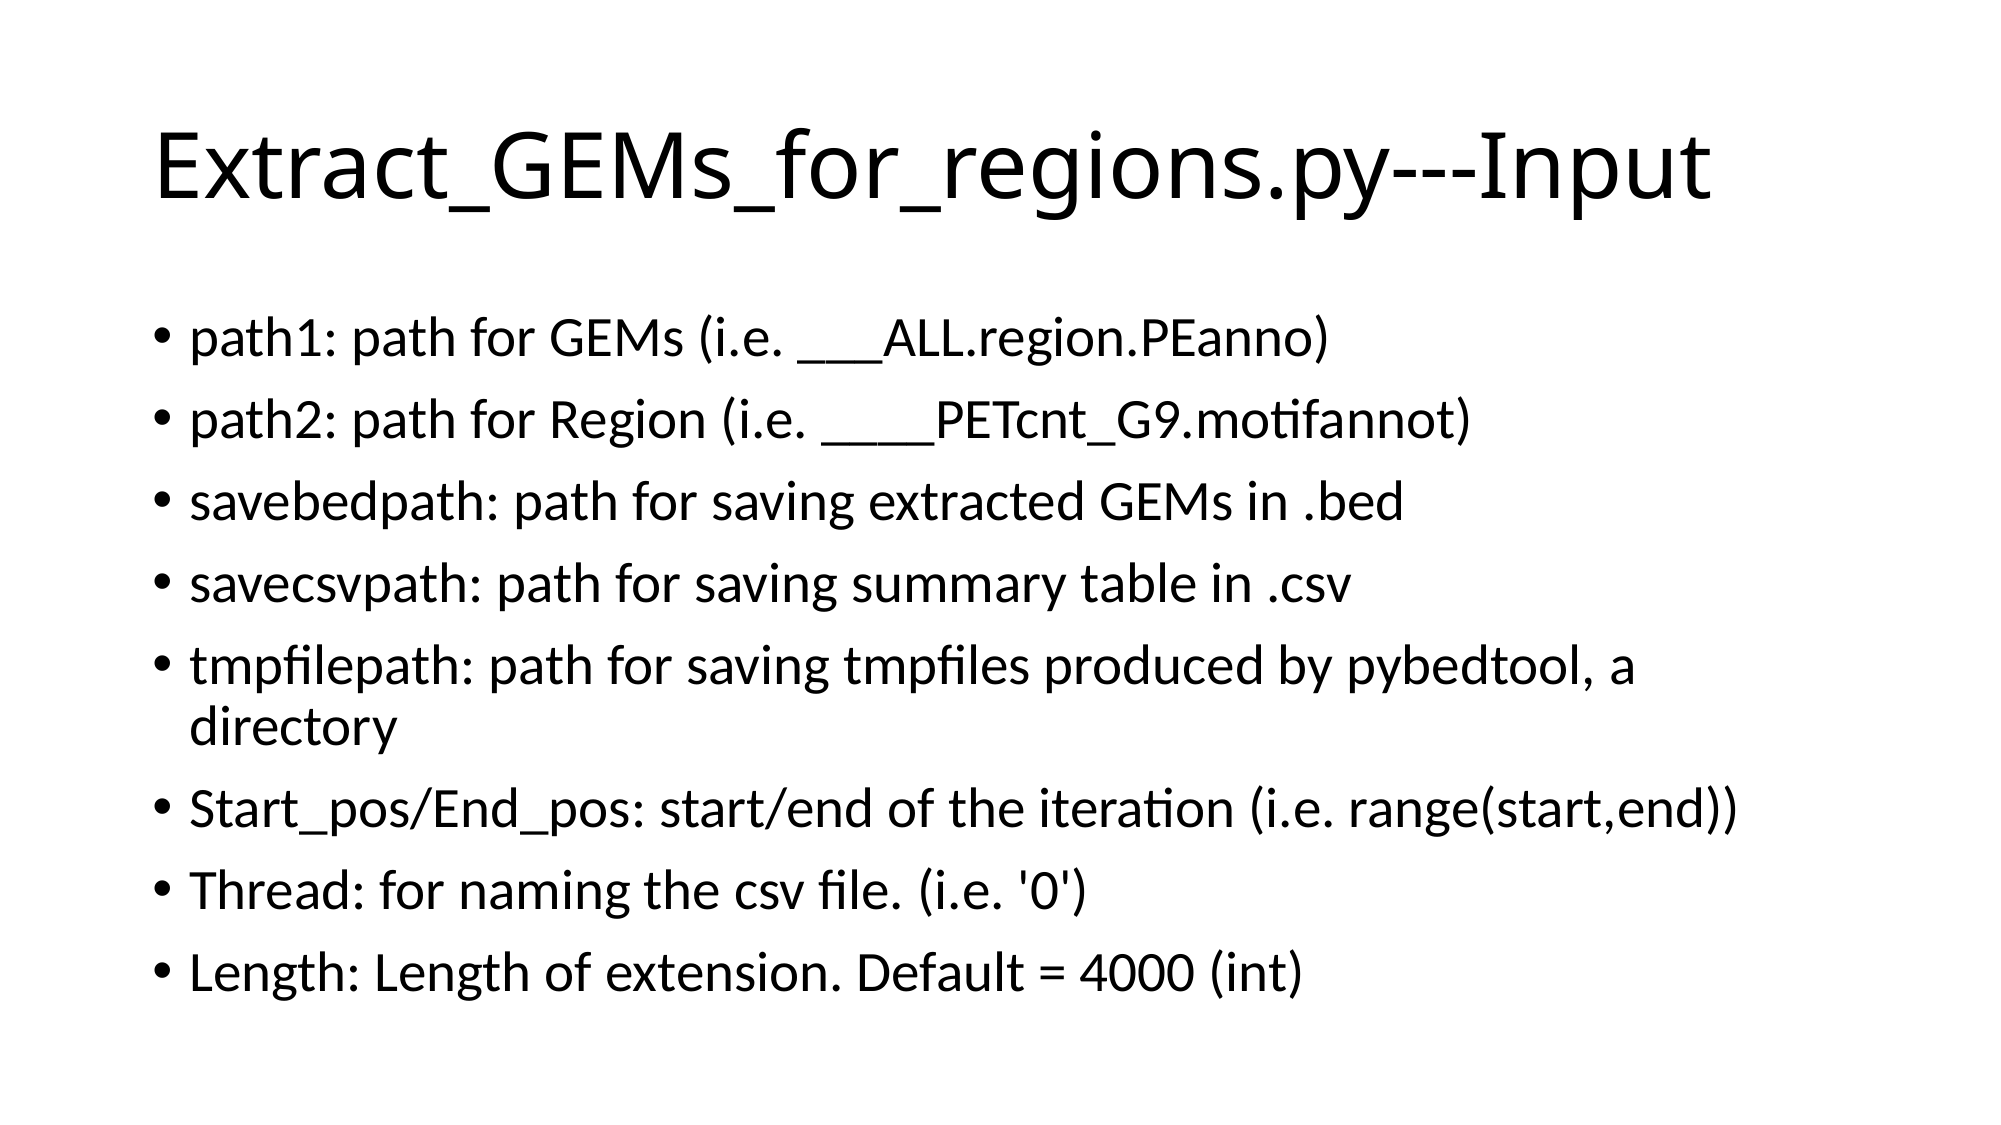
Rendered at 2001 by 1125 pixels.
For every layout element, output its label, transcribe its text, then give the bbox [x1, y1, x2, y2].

list path1: path for GEMs (i.e. ___ALL.region.PEanno) path2: path for Region (i.e. ____PETcnt_G9.motifannot) savebedpath: path for saving extracted GEMs in .bed savecsvpath: path for saving summary table in .csv tmpfilepath: path for saving tmpfiles produced by pybedtool, a directory Start_pos/End_pos: start/end of the iteration (i.e. range(start,end)) Thread: for naming the csv file. (i.e. '0') Length: Length of extension. Default = 4000 (int) [137, 299, 1863, 1014]
title Extract_GEMs_for_regions.py---Input [137, 59, 1863, 278]
